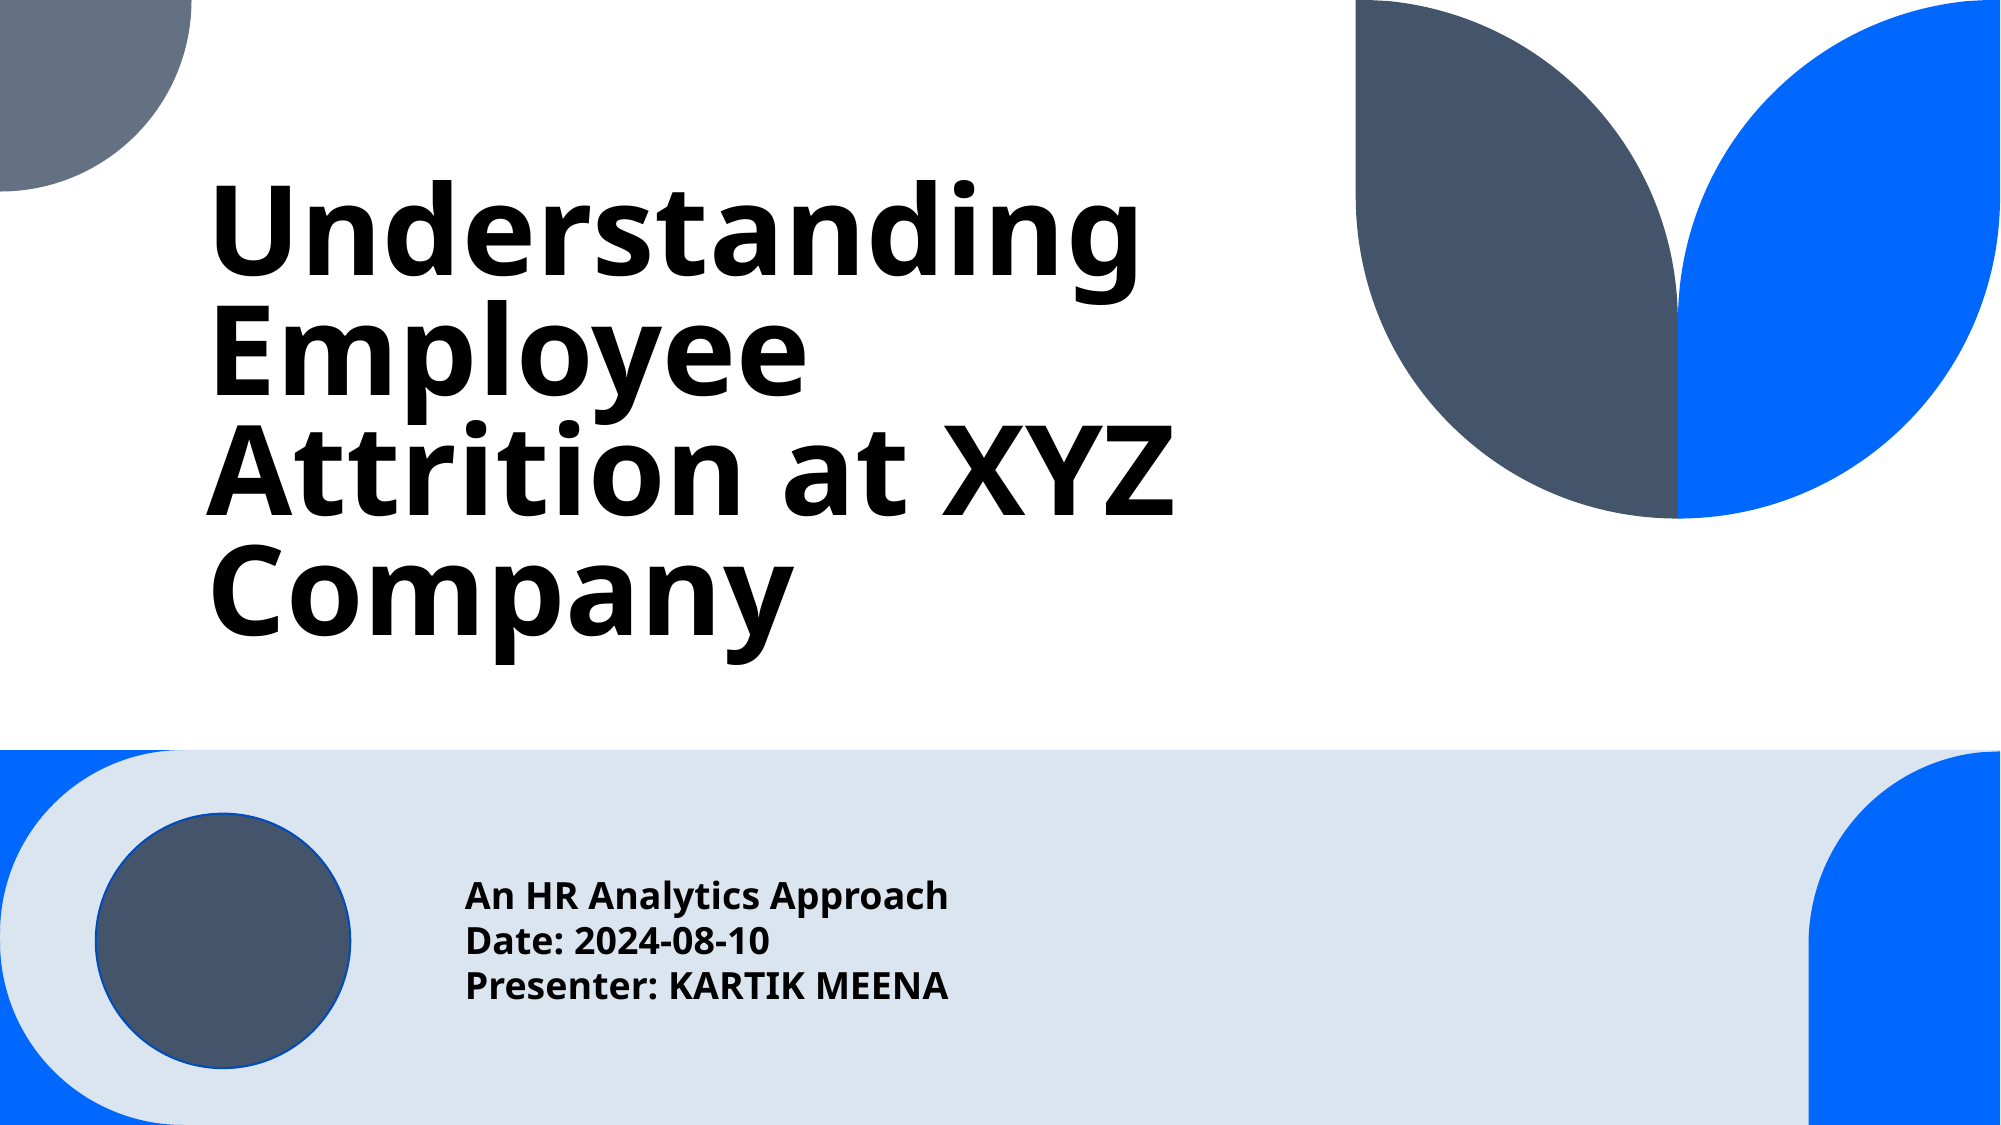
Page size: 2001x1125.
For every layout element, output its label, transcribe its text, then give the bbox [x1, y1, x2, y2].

text_box An HR Analytics Approach Date: 2024-08-10 Presenter: KARTIK MEENA [449, 864, 1217, 1060]
title Understanding Employee Attrition at XYZ Company [191, 38, 1356, 667]
